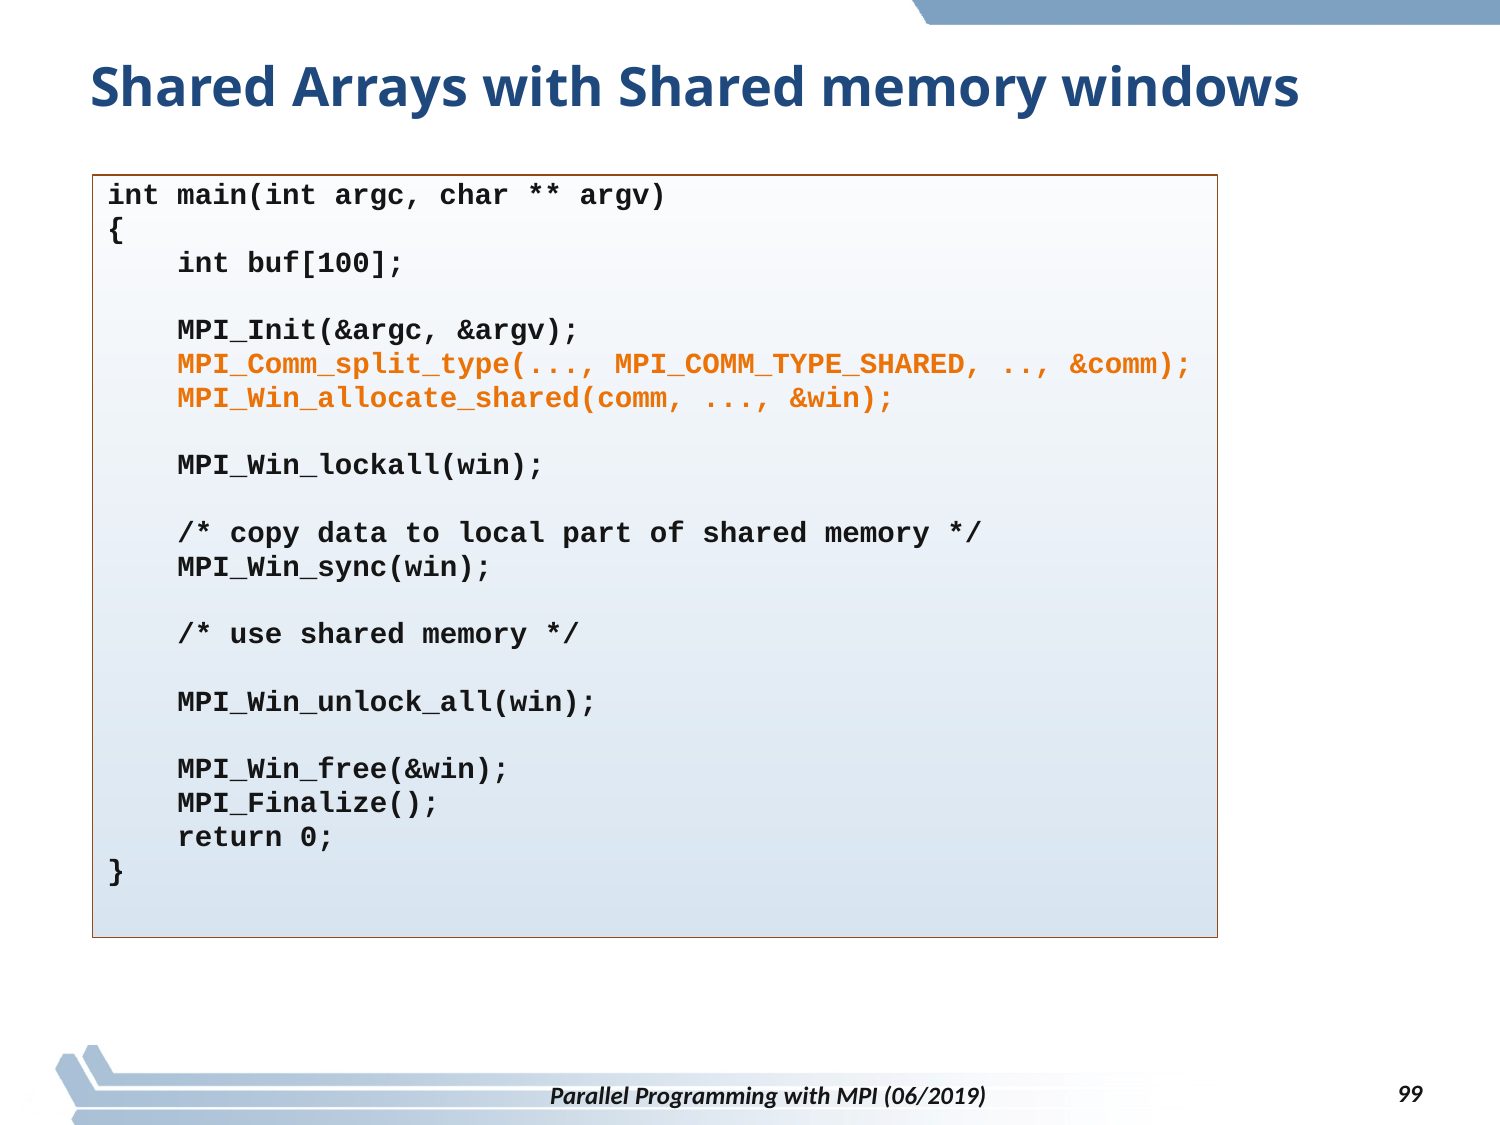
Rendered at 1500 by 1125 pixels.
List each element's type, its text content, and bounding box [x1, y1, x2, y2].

picture [0, 0, 1500, 26]
slide_number 99 [1275, 1072, 1438, 1113]
text_box int main(int argc, char ** argv) { int buf[100]; MPI_Init(&argc, &argv); MPI_Comm_split_type(..., MPI_COMM_TYPE_SHARED, .., &comm); MPI_Win_allocate_shared(comm, ..., &win); MPI_Win_lockall(win); /* copy data to local part of shared memory */ MPI_Win_sync(win); /* use shared memory */ MPI_Win_unlock_all(win); MPI_Win_free(&win); MPI_Finalize(); return 0; } [92, 174, 1218, 938]
title Shared Arrays with Shared memory windows [74, 44, 1426, 176]
picture [0, 1037, 1500, 1125]
footer Parallel Programming with MPI (06/2019) [324, 1074, 1213, 1116]
